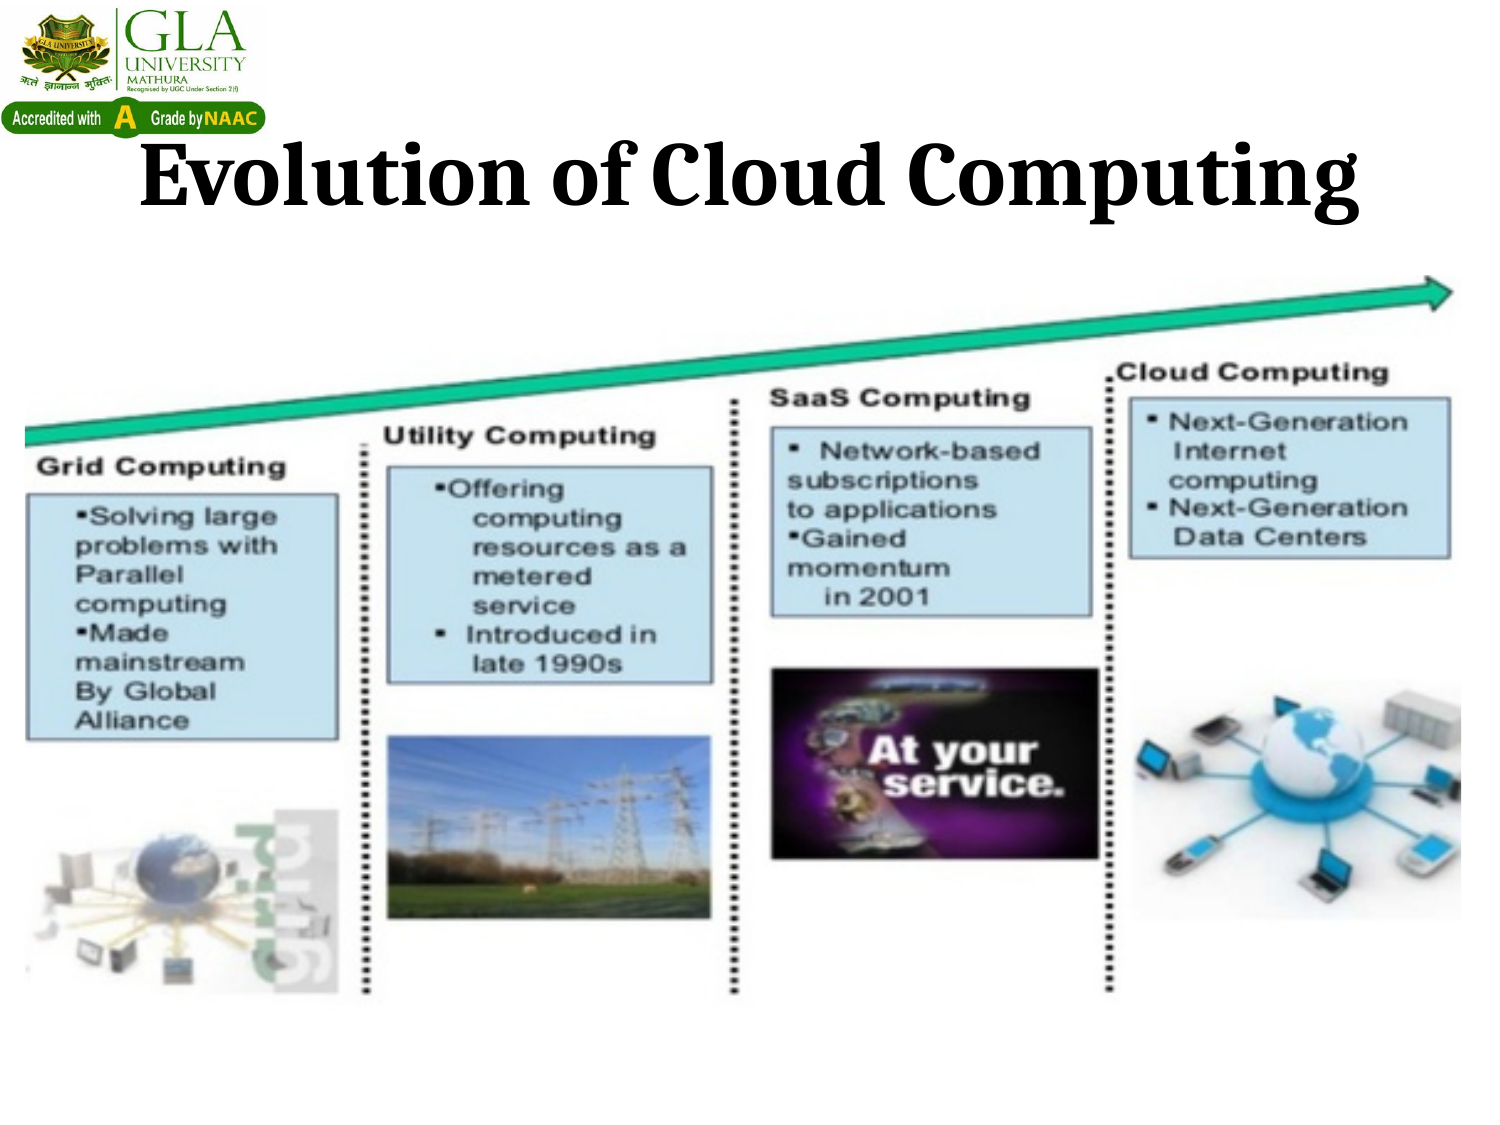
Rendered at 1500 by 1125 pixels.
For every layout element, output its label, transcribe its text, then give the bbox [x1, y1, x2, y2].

title Evolution of Cloud Computing [75, 75, 1425, 263]
picture [0, 4, 267, 141]
picture [24, 274, 1462, 1013]
